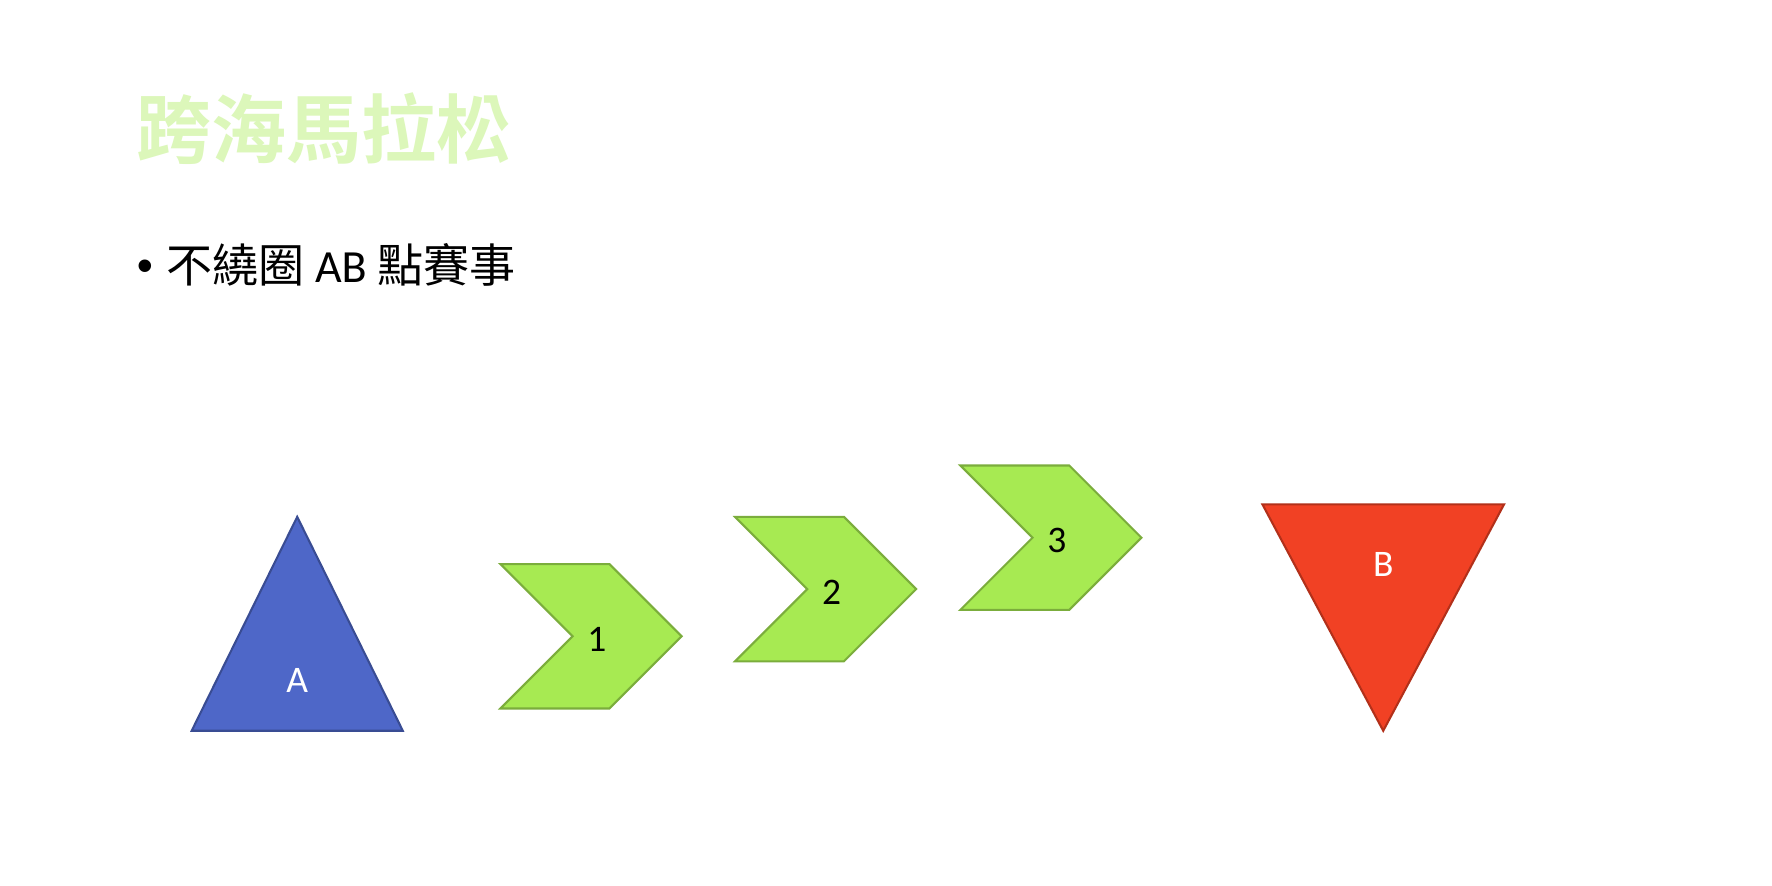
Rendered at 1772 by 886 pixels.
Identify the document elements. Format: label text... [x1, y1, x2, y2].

text_box A [190, 514, 405, 732]
title 跨海馬拉松 [121, 47, 1650, 219]
text_box 1 [497, 563, 684, 710]
list 不繞圈AB點賽事 [121, 235, 1650, 798]
text_box 2 [732, 515, 918, 663]
text_box B [1260, 503, 1506, 733]
text_box 3 [957, 464, 1143, 611]
